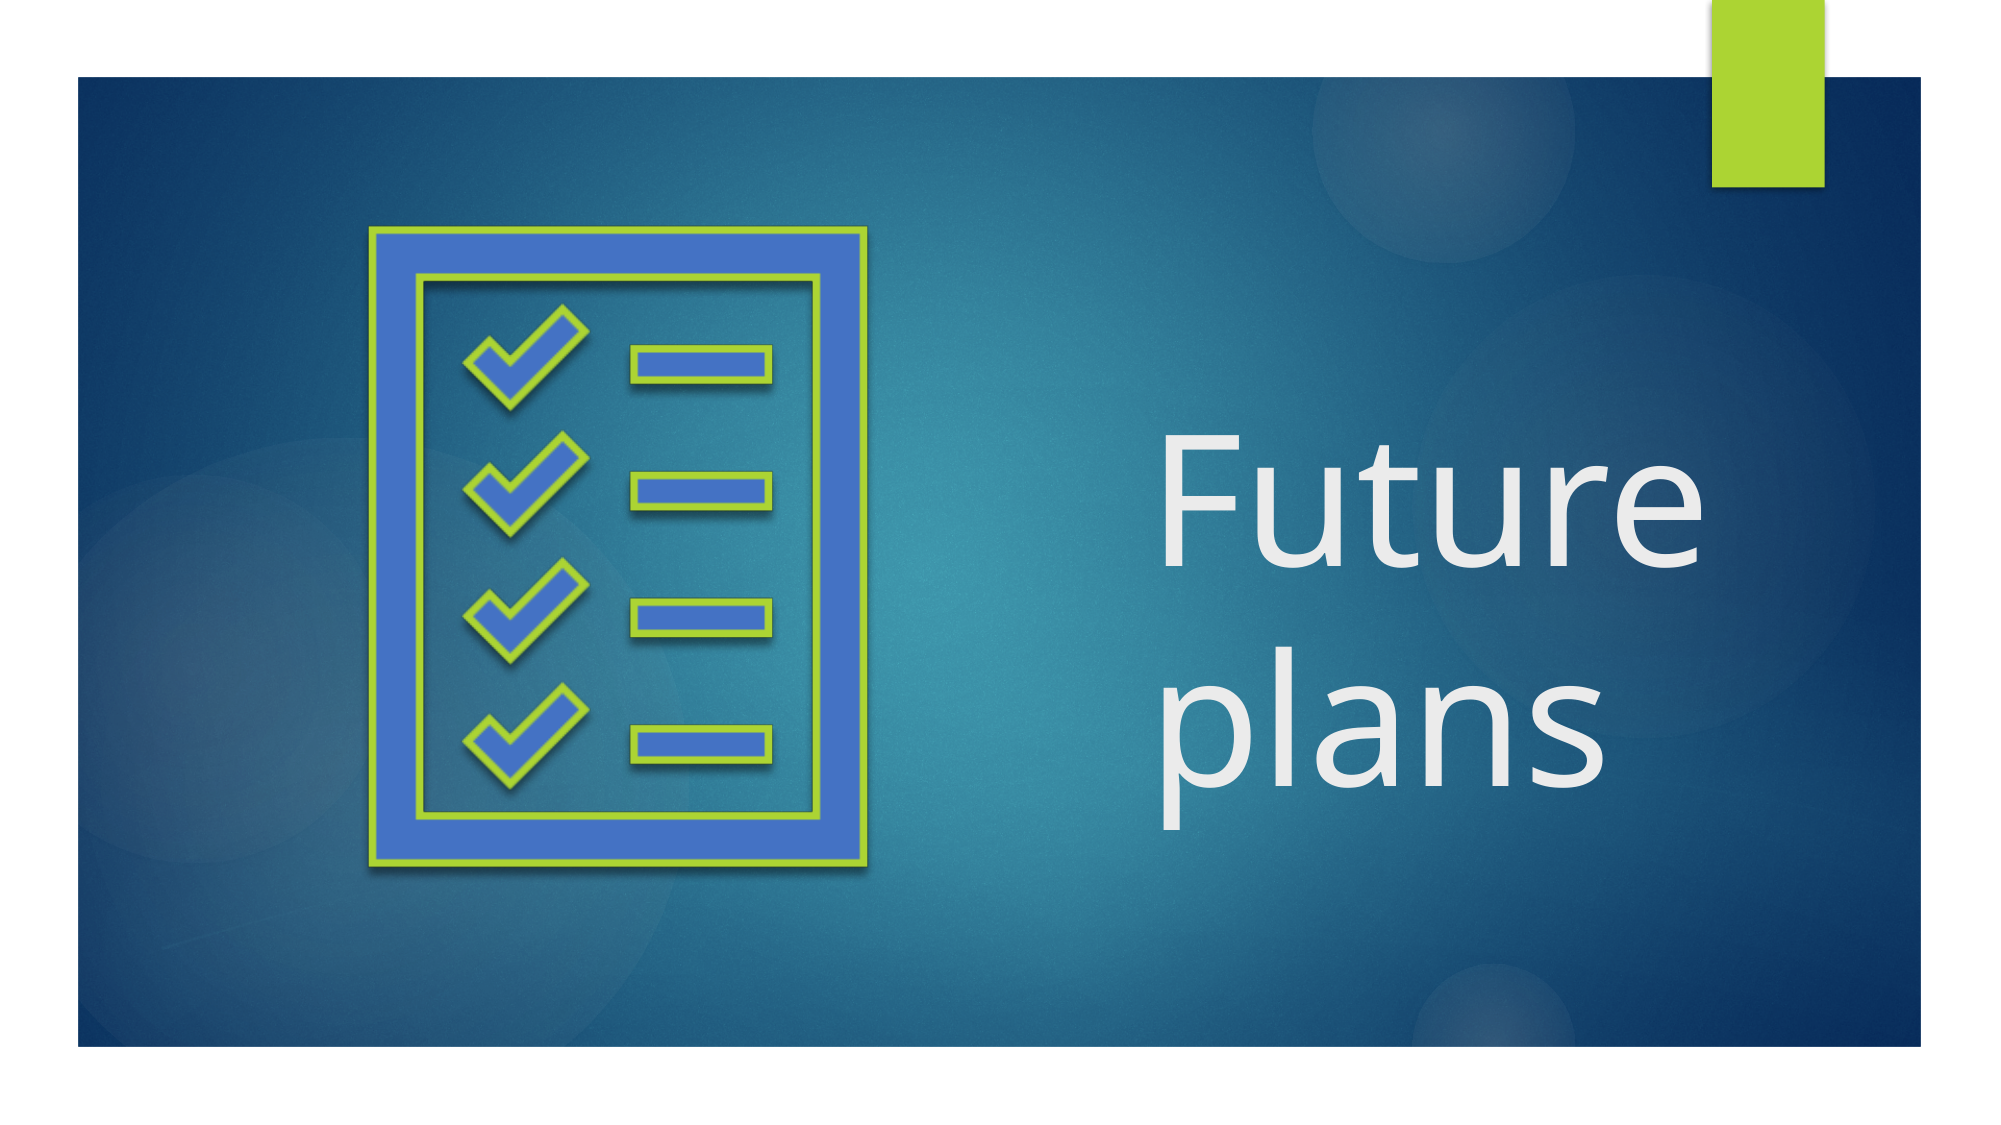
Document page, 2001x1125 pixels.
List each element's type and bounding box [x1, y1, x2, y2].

text_box [0, 0, 2000, 1125]
picture [238, 166, 999, 927]
